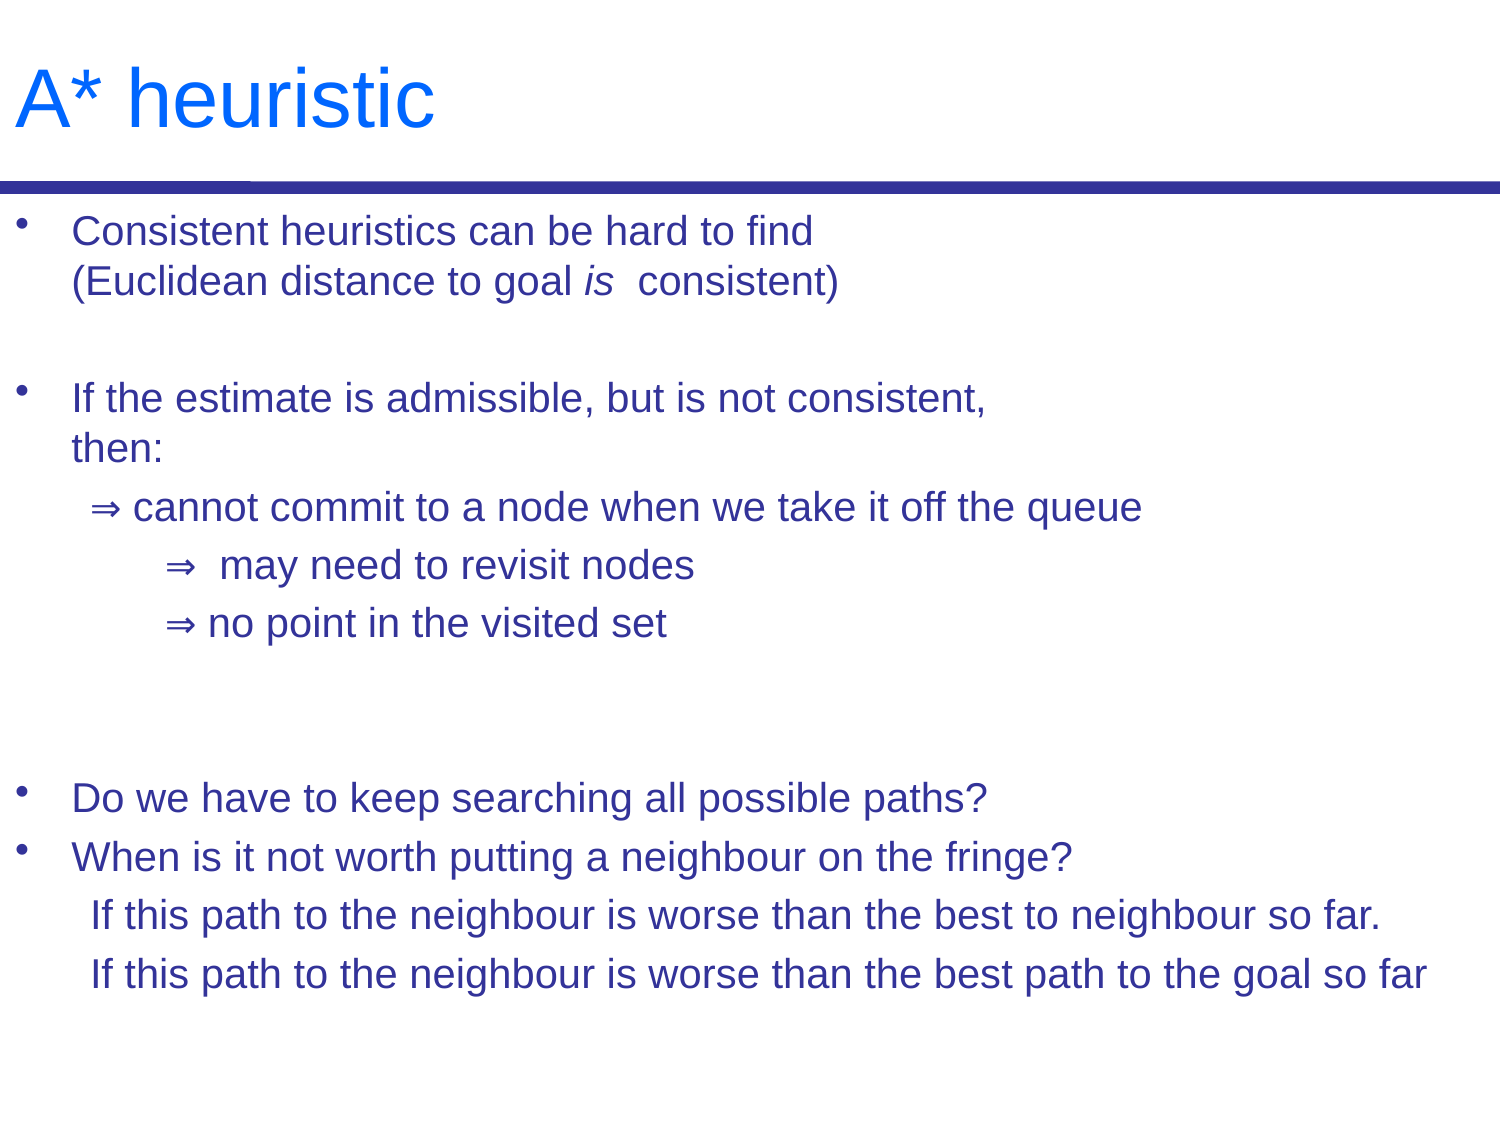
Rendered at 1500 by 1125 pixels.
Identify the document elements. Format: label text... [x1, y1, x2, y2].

title A* heuristic [0, 0, 1500, 188]
list Consistent heuristics can be hard to find (Euclidean distance to goal is consistent) If the estimate is admissible, but is not consistent, then: ⇒ cannot commit to a node when we take it off the queue ⇒ may need to revisit nodes ⇒ no point in the visited set Do we have to keep searching all possible paths? When is it not worth putting a neighbour on the fringe? If this path to the neighbour is worse than the best to neighbour so far. If this path to the neighbour is worse than the best path to the goal so far [0, 196, 1500, 1125]
